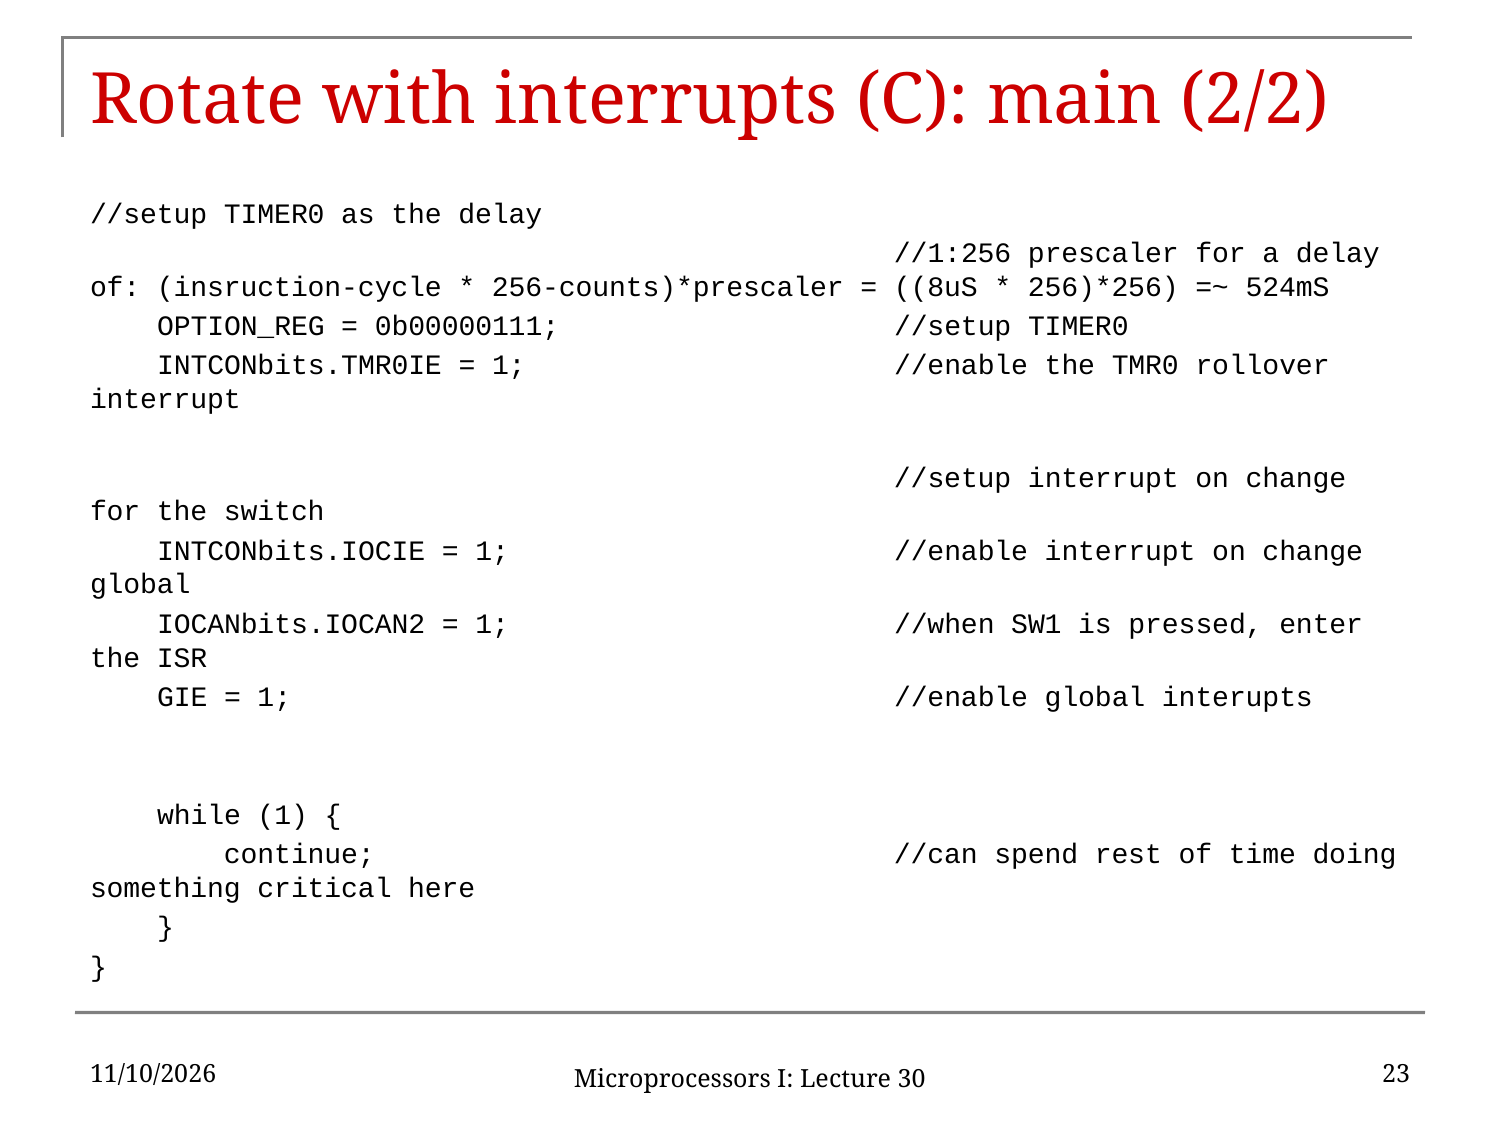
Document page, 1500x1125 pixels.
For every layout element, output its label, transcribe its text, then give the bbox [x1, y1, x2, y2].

title Rotate with interrupts (C): main (2/2) [75, 45, 1425, 163]
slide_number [74, 1023, 426, 1100]
slide_number 23 [1074, 1023, 1426, 1100]
footer Microprocessors I: Lecture 30 [512, 1024, 988, 1101]
list //setup TIMER0 as the delay //1:256 prescaler for a delay of: (insruction-cycle * 256-counts)*prescaler = ((8uS * 256)*256) =~ 524mS OPTION_REG = 0b00000111; //setup TIMER0 INTCONbits.TMR0IE = 1; //enable the TMR0 rollover interrupt //setup interrupt on change for the switch INTCONbits.IOCIE = 1; //enable interrupt on change global IOCANbits.IOCAN2 = 1; //when SW1 is pressed, enter the ISR GIE = 1; //enable global interupts while (1) { continue; //can spend rest of time doing something critical here } } [75, 187, 1425, 1006]
